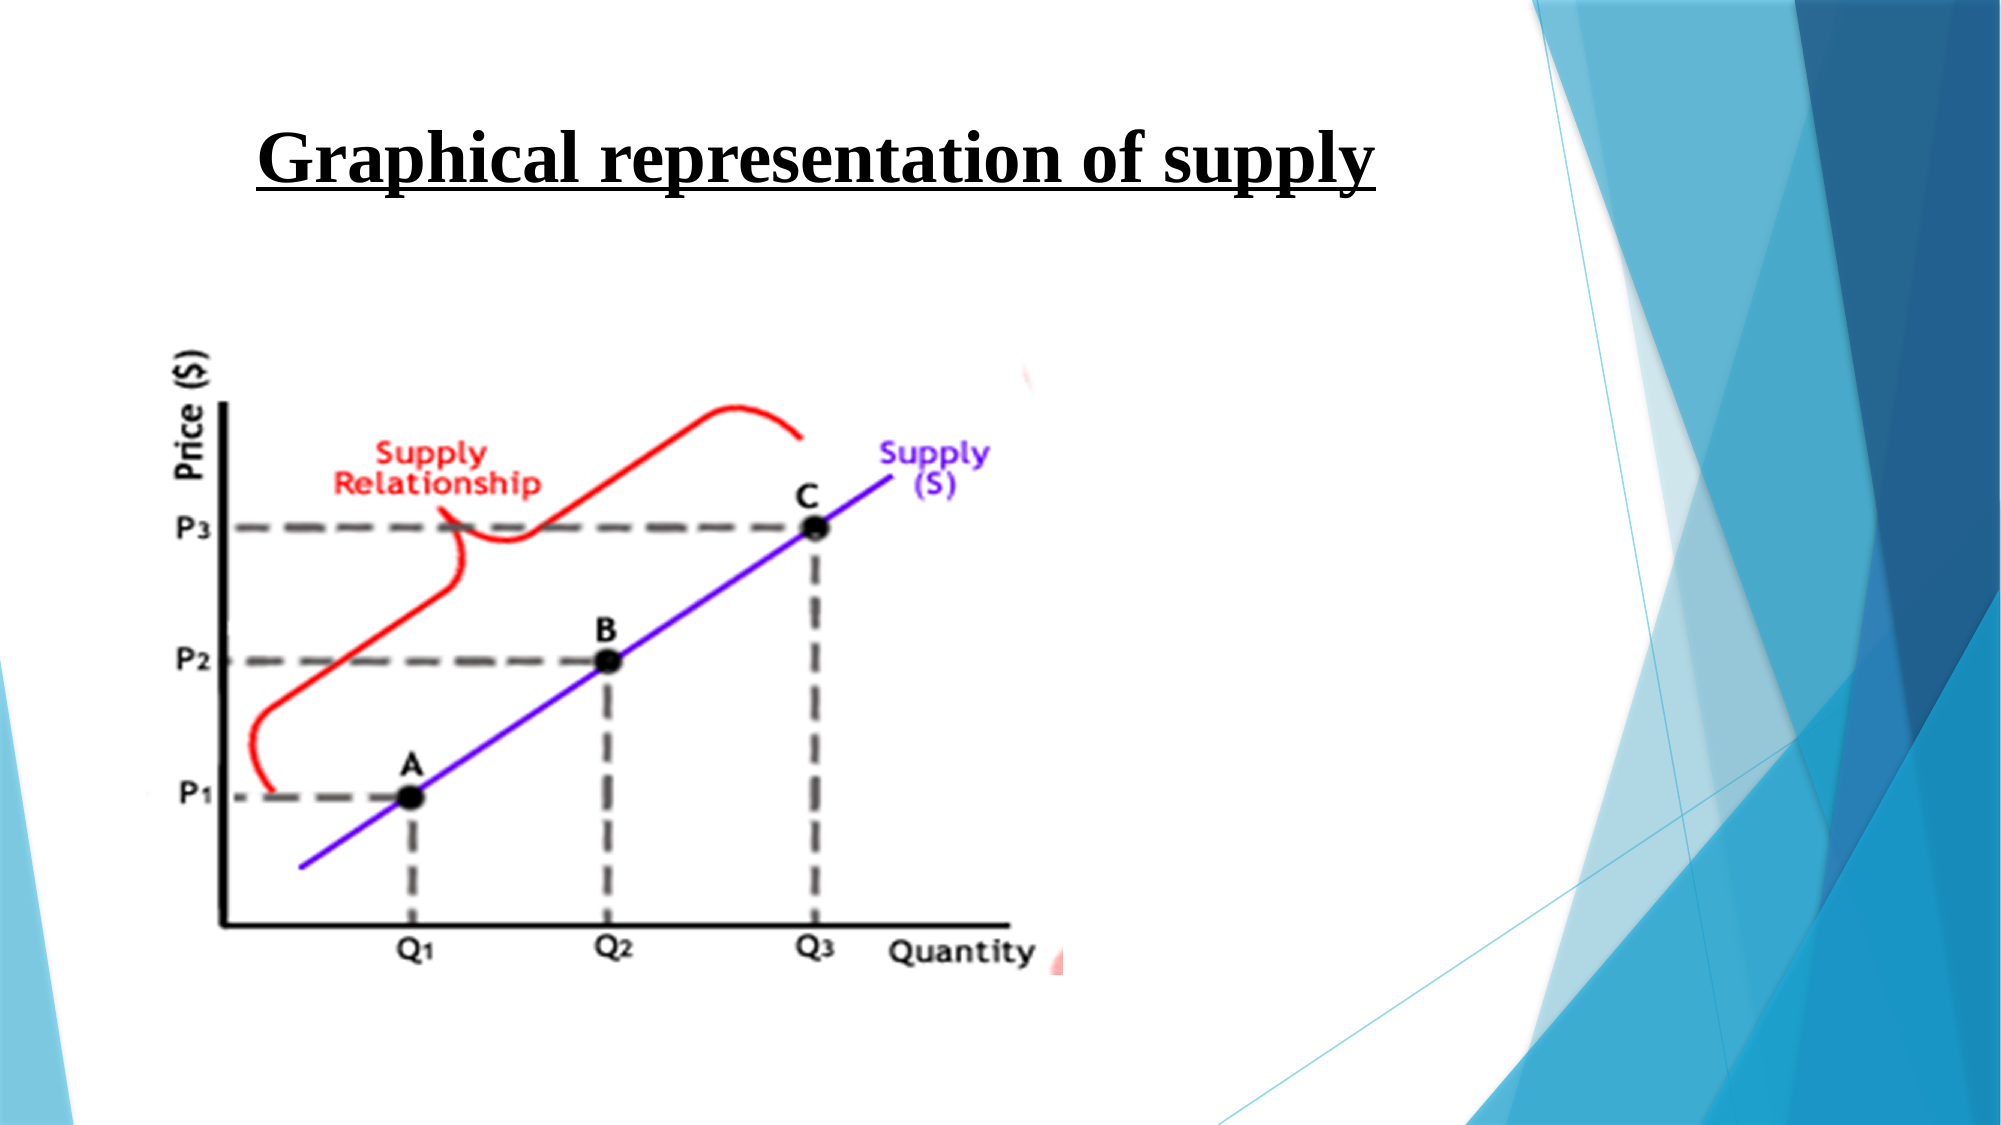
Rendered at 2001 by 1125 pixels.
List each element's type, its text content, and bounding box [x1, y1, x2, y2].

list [146, 336, 1064, 975]
title Graphical representation of supply [111, 99, 1522, 317]
